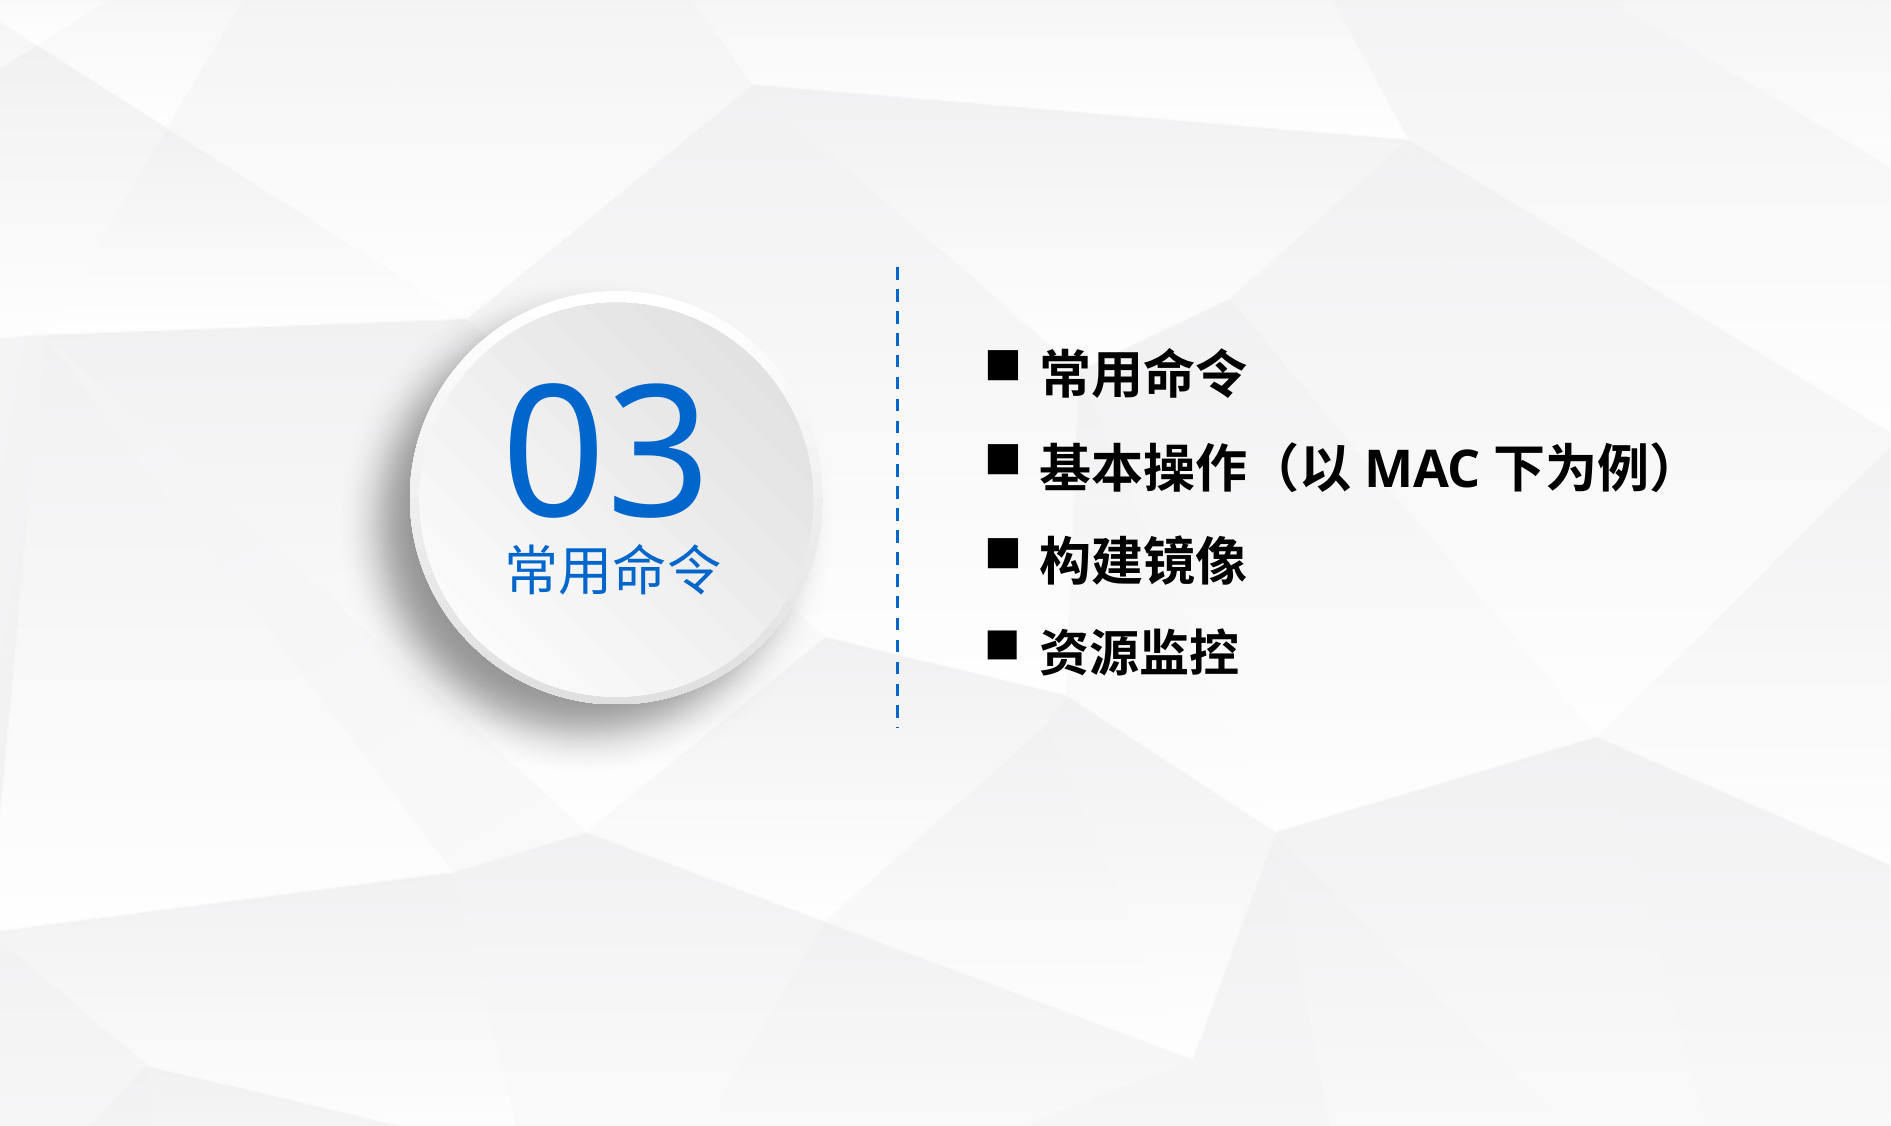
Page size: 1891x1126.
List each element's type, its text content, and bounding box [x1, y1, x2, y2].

picture [0, 0, 1891, 1126]
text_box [409, 290, 824, 705]
text_box 常用命令 [399, 529, 404, 609]
text_box 常用命令 基本操作（以MAC下为例） 构建镜像 资源监控 [968, 302, 1725, 689]
